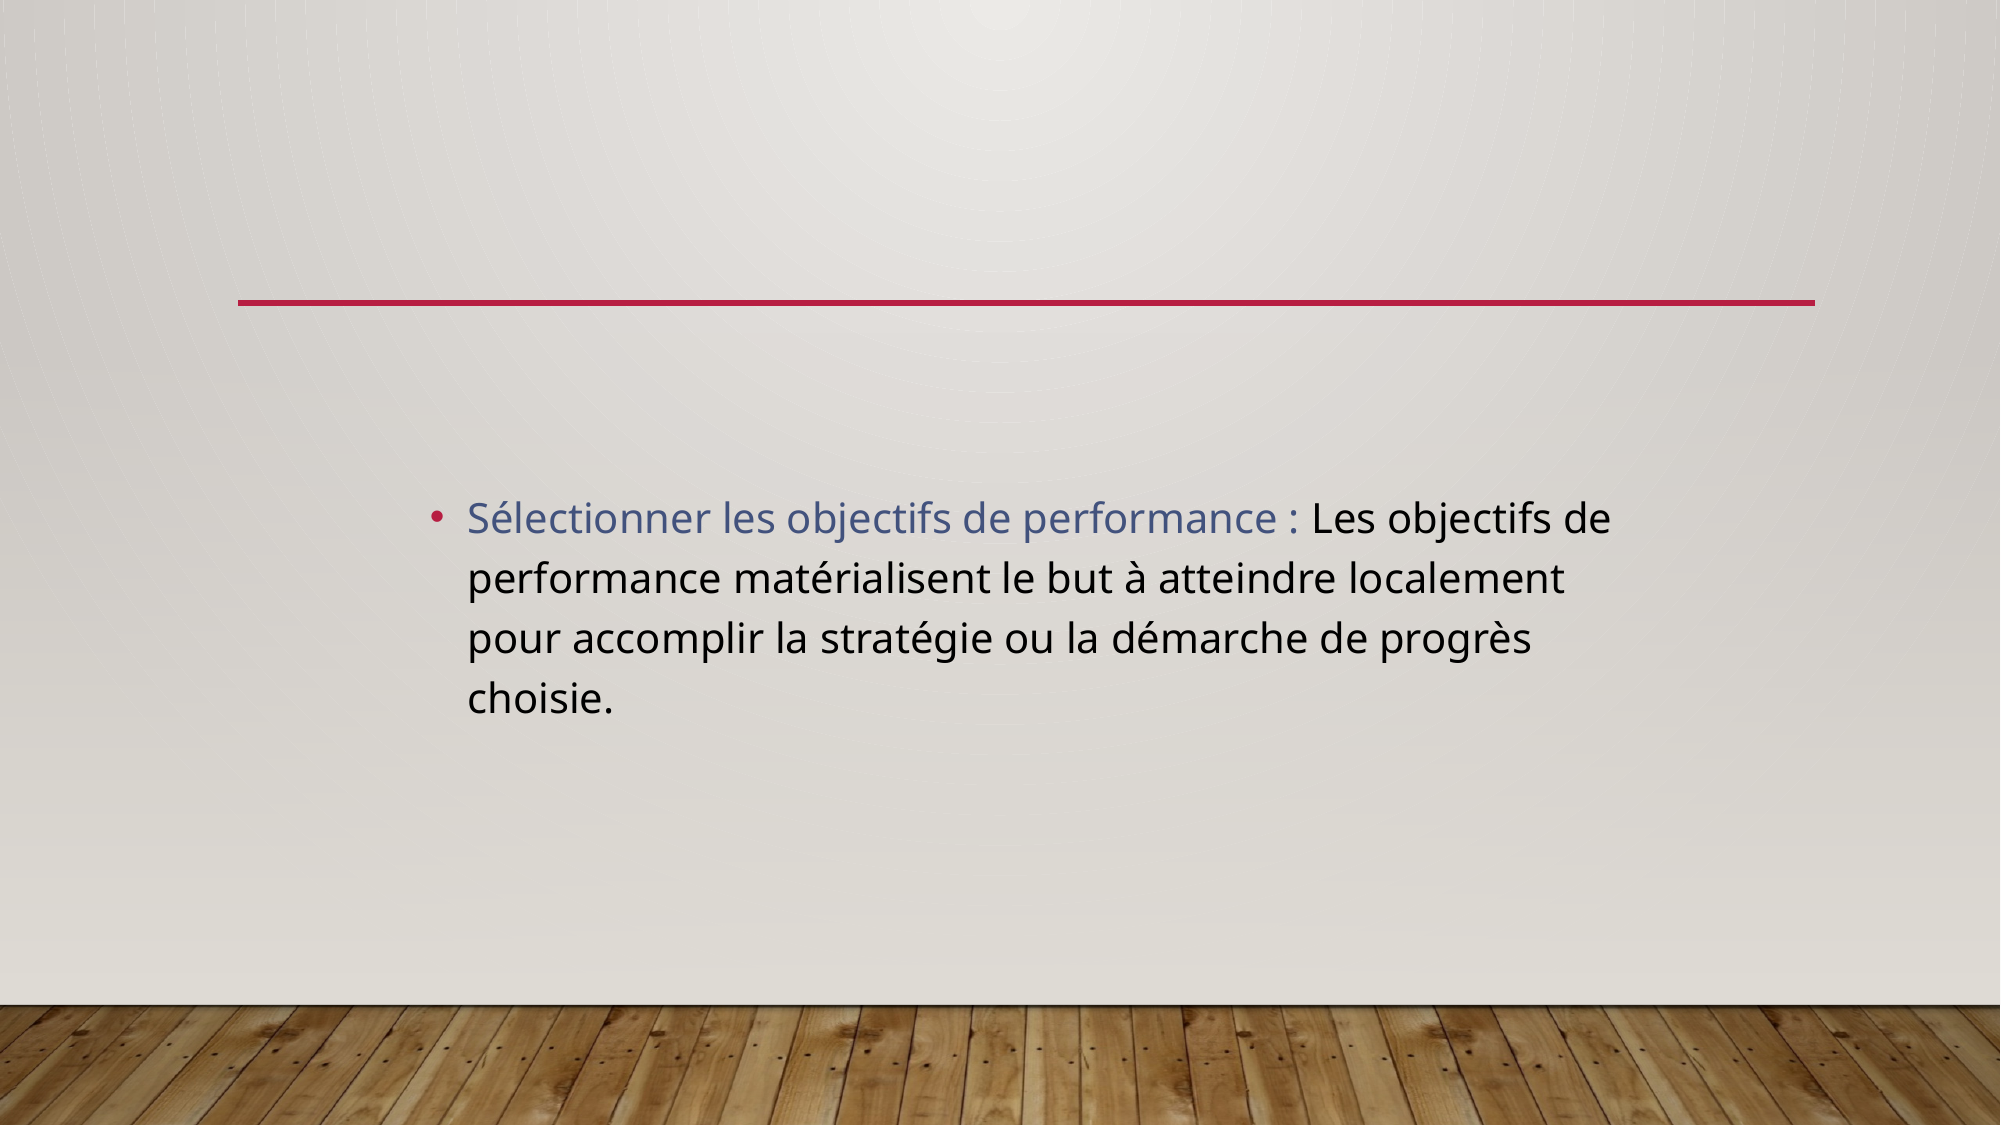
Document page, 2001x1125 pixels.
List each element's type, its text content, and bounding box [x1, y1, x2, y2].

list Sélectionner les objectifs de performance : Les objectifs de performance matérialisent le but à atteindre localement pour accomplir la stratégie ou la démarche de progrès choisie. [414, 473, 1646, 875]
picture [0, 1005, 2000, 1125]
